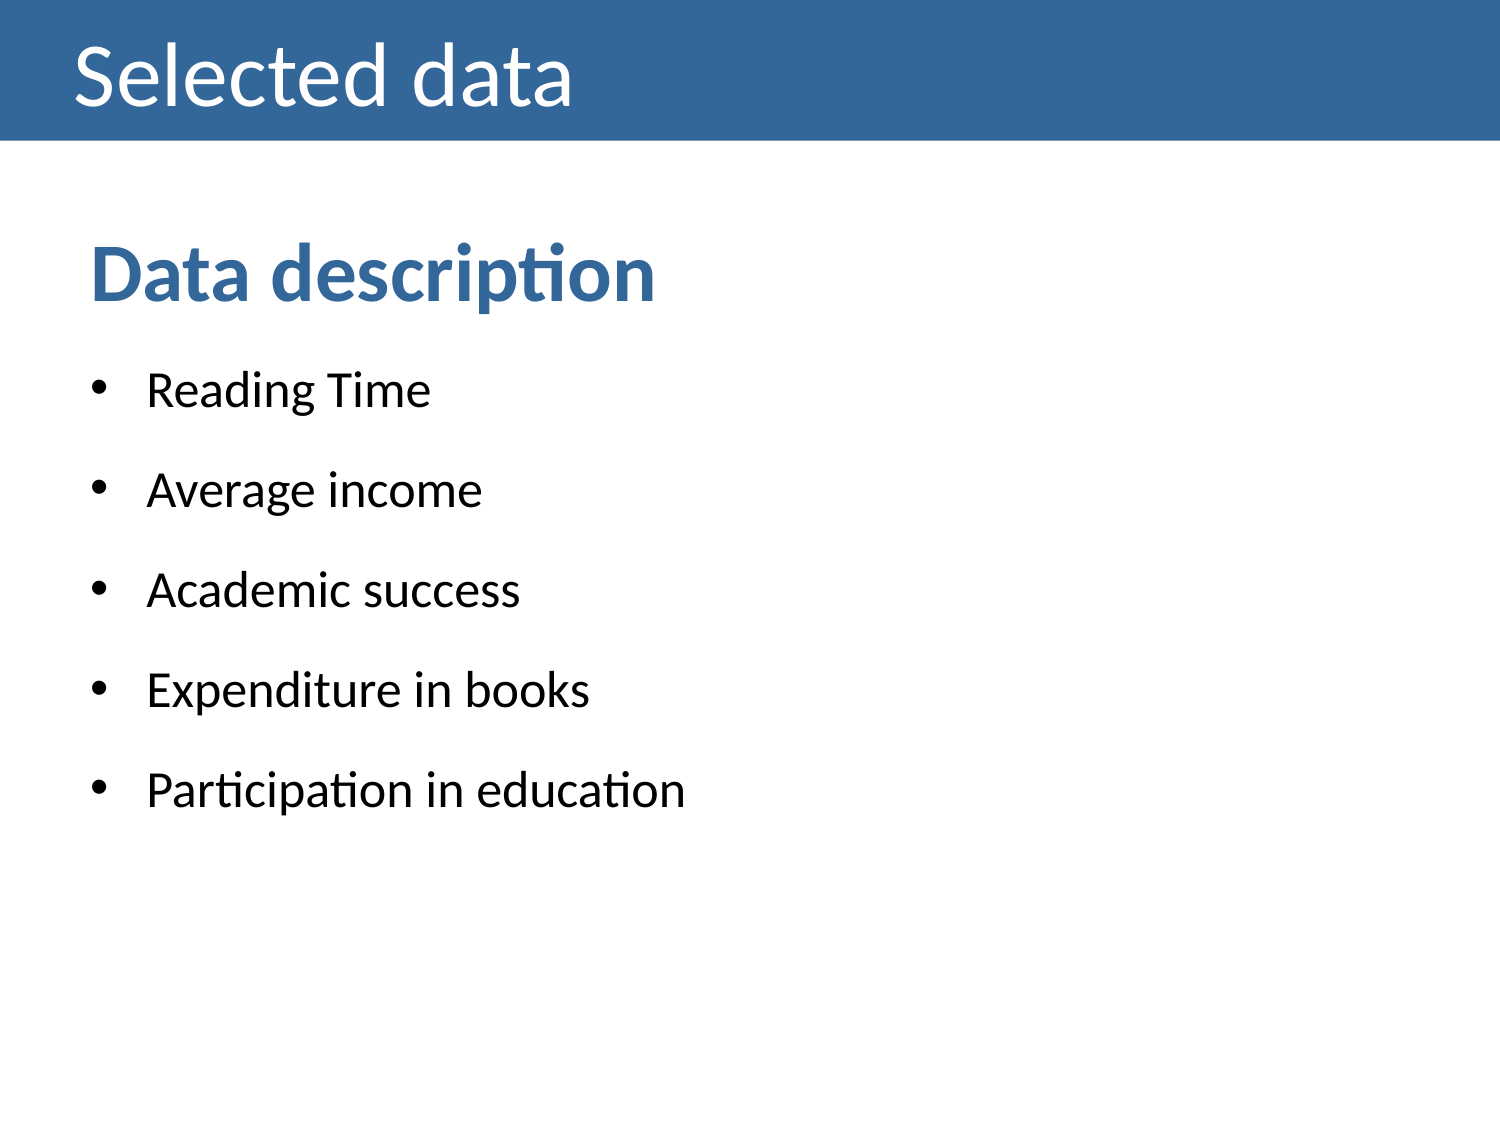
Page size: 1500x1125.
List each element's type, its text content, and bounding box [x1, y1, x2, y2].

title Selected data [0, 0, 1500, 141]
list Data description Reading Time Average income Academic success Expenditure in books Participation in education [75, 210, 1425, 1067]
